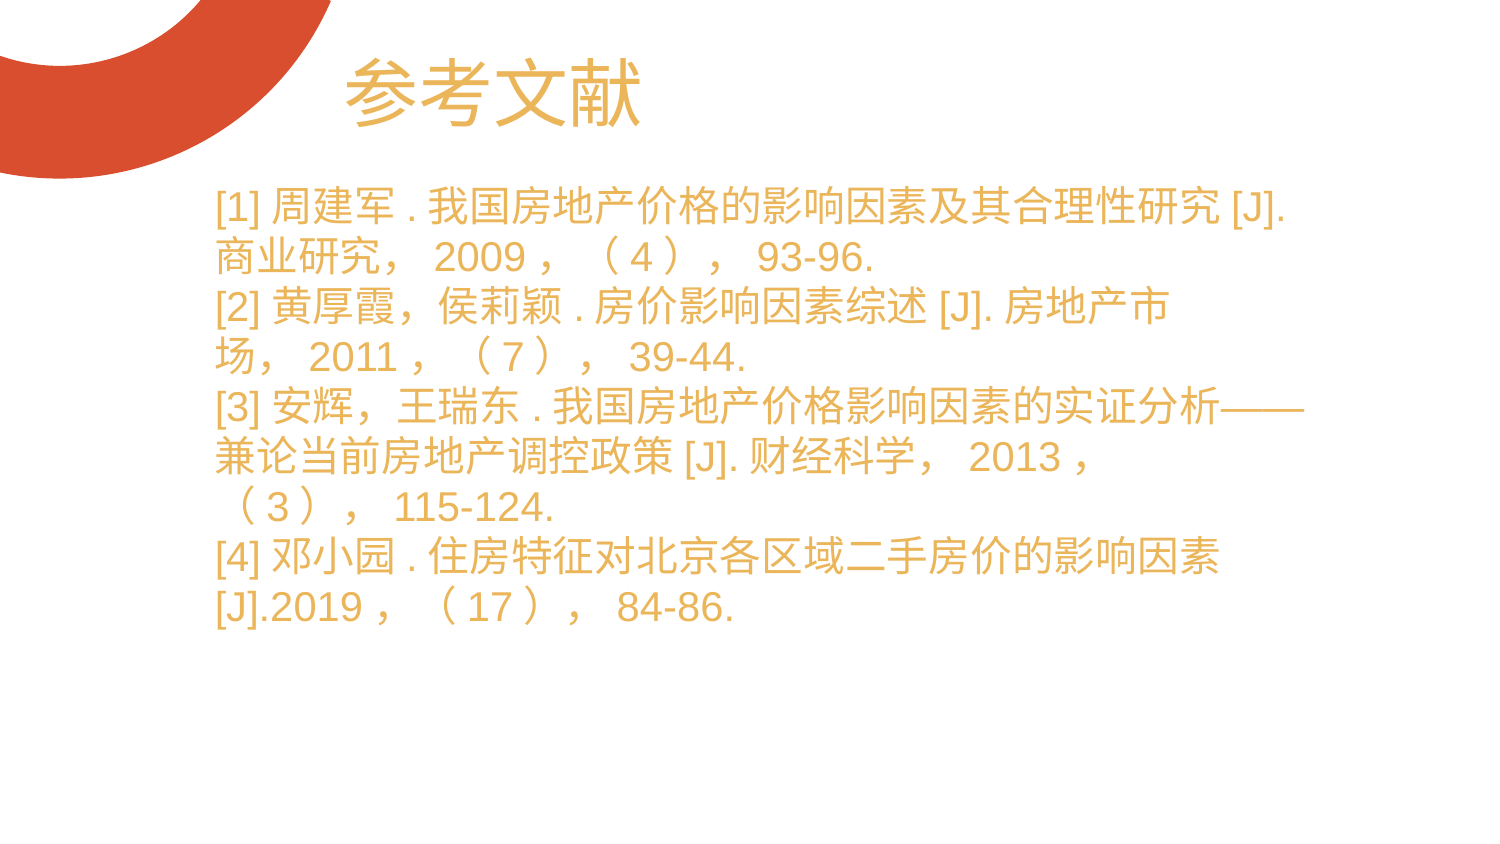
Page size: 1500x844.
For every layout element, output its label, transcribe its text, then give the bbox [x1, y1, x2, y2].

text_box 参考文献 [329, 39, 985, 145]
text_box [1]周建军.我国房地产价格的影响因素及其合理性研究[J].商业研究，2009，（4），93-96. [2]黄厚霞，侯莉颖.房价影响因素综述[J].房地产市场，2011，（7），39-44. [3]安辉，王瑞东.我国房地产价格影响因素的实证分析——兼论当前房地产调控政策[J].财经科学，2013，（3），115-124. [4]邓小园.住房特征对北京各区域二手房价的影响因素[J].2019，（17），84-86. [200, 172, 1337, 637]
